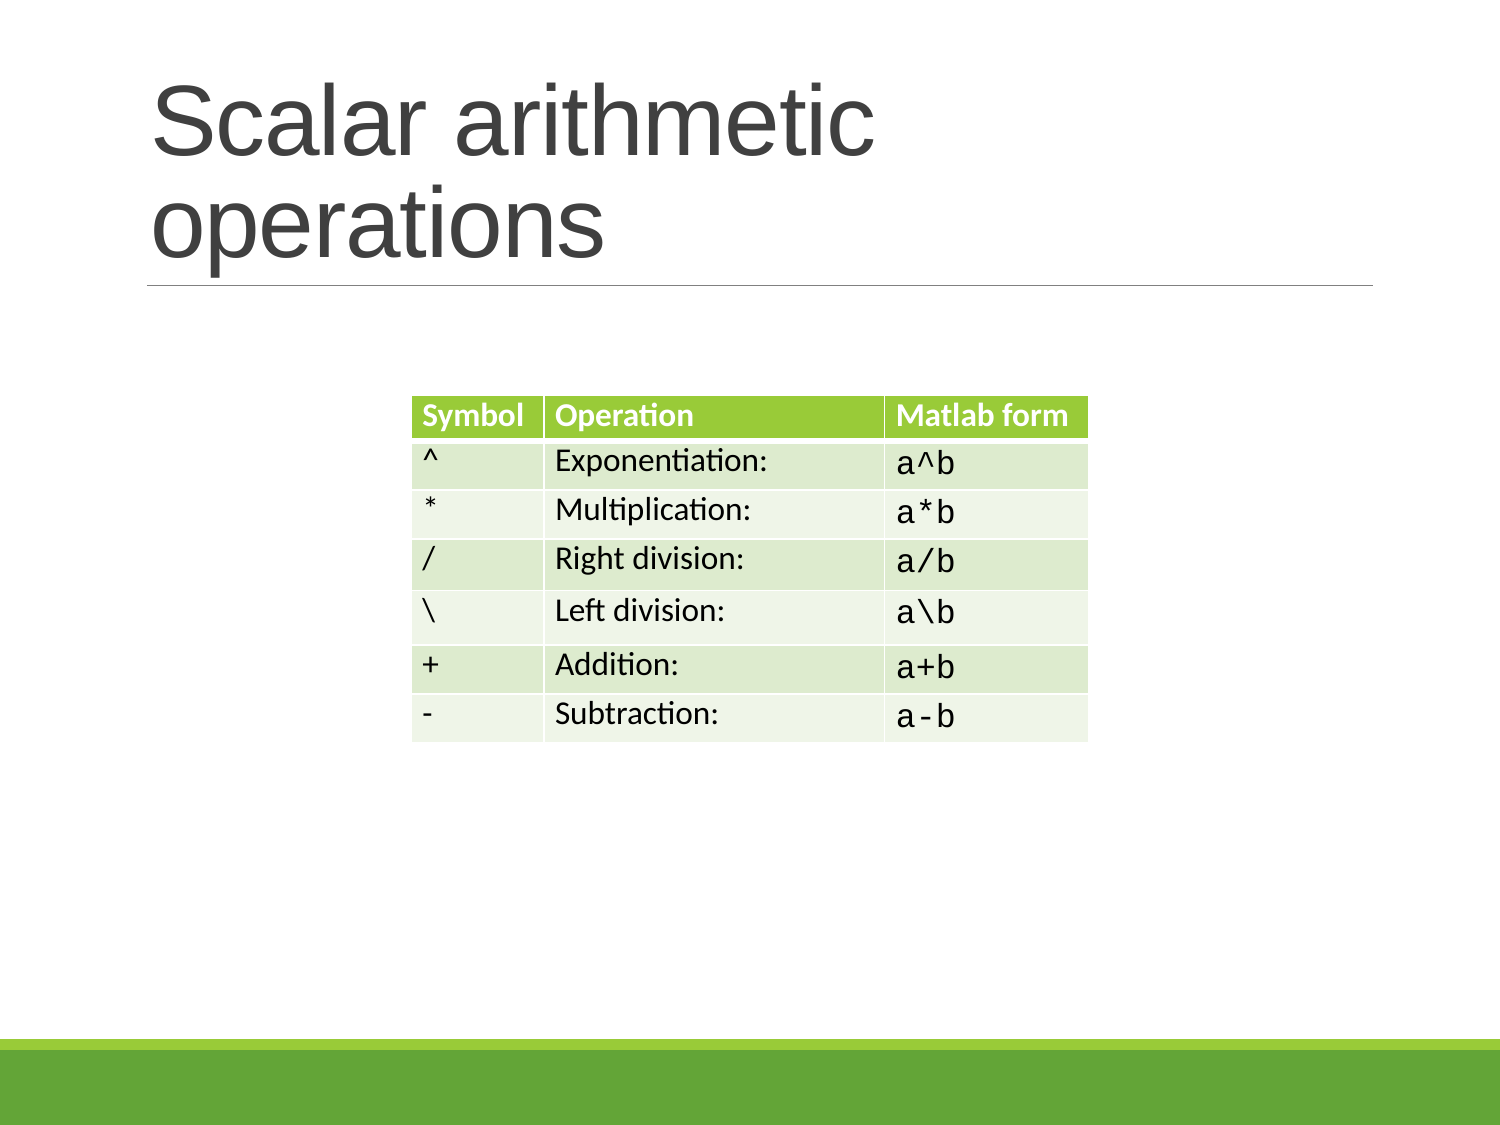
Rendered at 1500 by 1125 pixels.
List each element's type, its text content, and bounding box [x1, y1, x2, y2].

title Scalar arithmetic operations [135, 47, 1373, 285]
